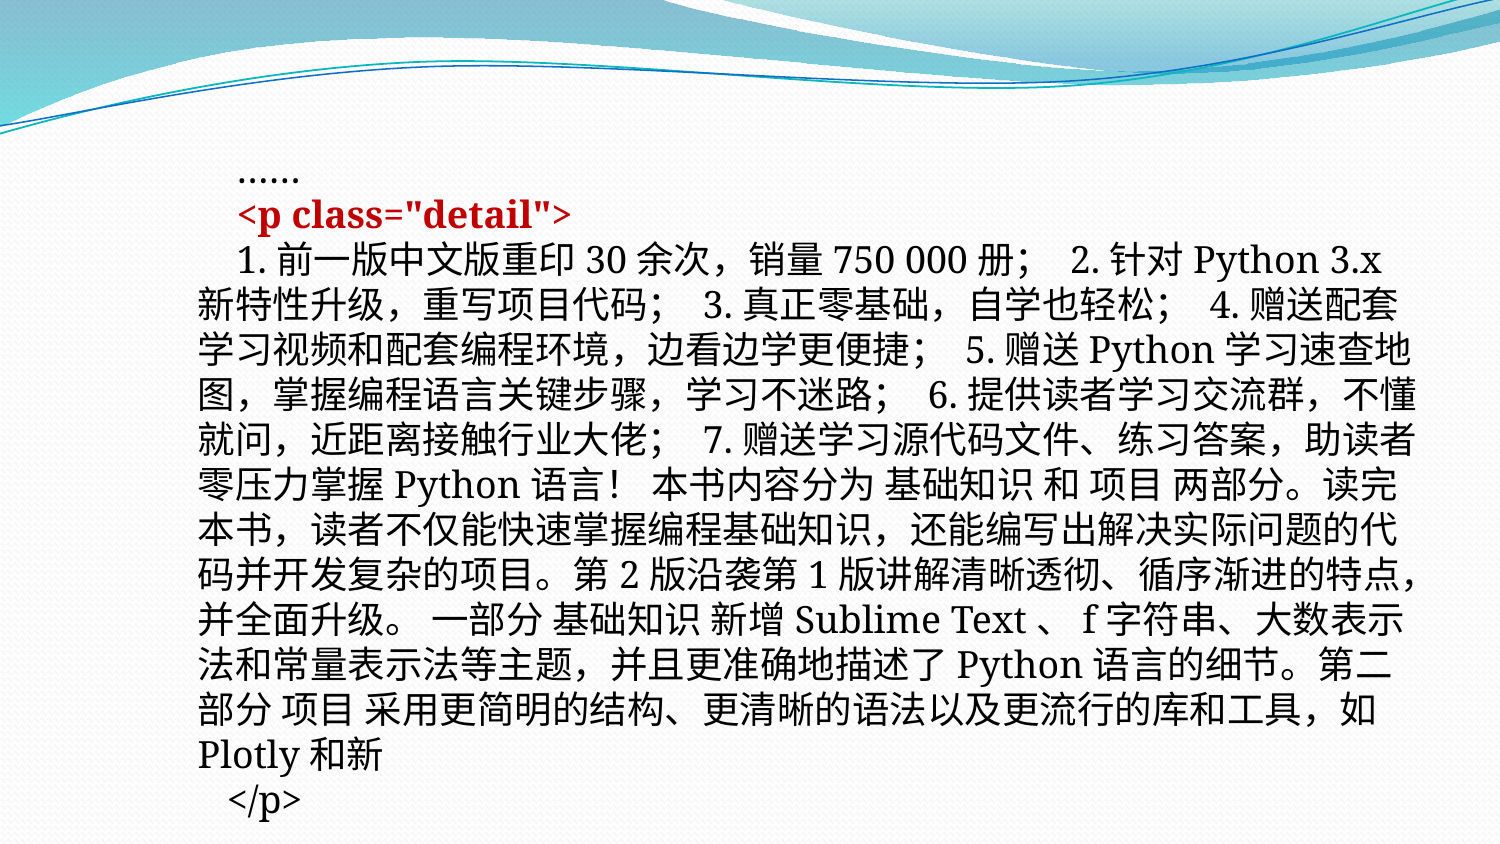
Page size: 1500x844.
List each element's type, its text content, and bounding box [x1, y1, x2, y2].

text_box …… <p class="detail"> 1.前一版中文版重印30余次，销量750 000册； 2.针对Python 3.x新特性升级，重写项目代码； 3.真正零基础，自学也轻松； 4.赠送配套学习视频和配套编程环境，边看边学更便捷； 5.赠送Python学习速查地图，掌握编程语言关键步骤，学习不迷路； 6.提供读者学习交流群，不懂就问，近距离接触行业大佬； 7.赠送学习源代码文件、练习答案，助读者零压力掌握Python语言！ 本书内容分为 基础知识 和 项目 两部分。读完本书，读者不仅能快速掌握编程基础知识，还能编写出解决实际问题的代码并开发复杂的项目。第2版沿袭第1版讲解清晰透彻、循序渐进的特点，并全面升级。 一部分 基础知识 新增Sublime Text、f字符串、大数表示法和常量表示法等主题，并且更准确地描述了Python语言的细节。第二部分 项目 采用更简明的结构、更清晰的语法以及更流行的库和工具，如Plotly和新 </p> …… [182, 138, 1435, 844]
